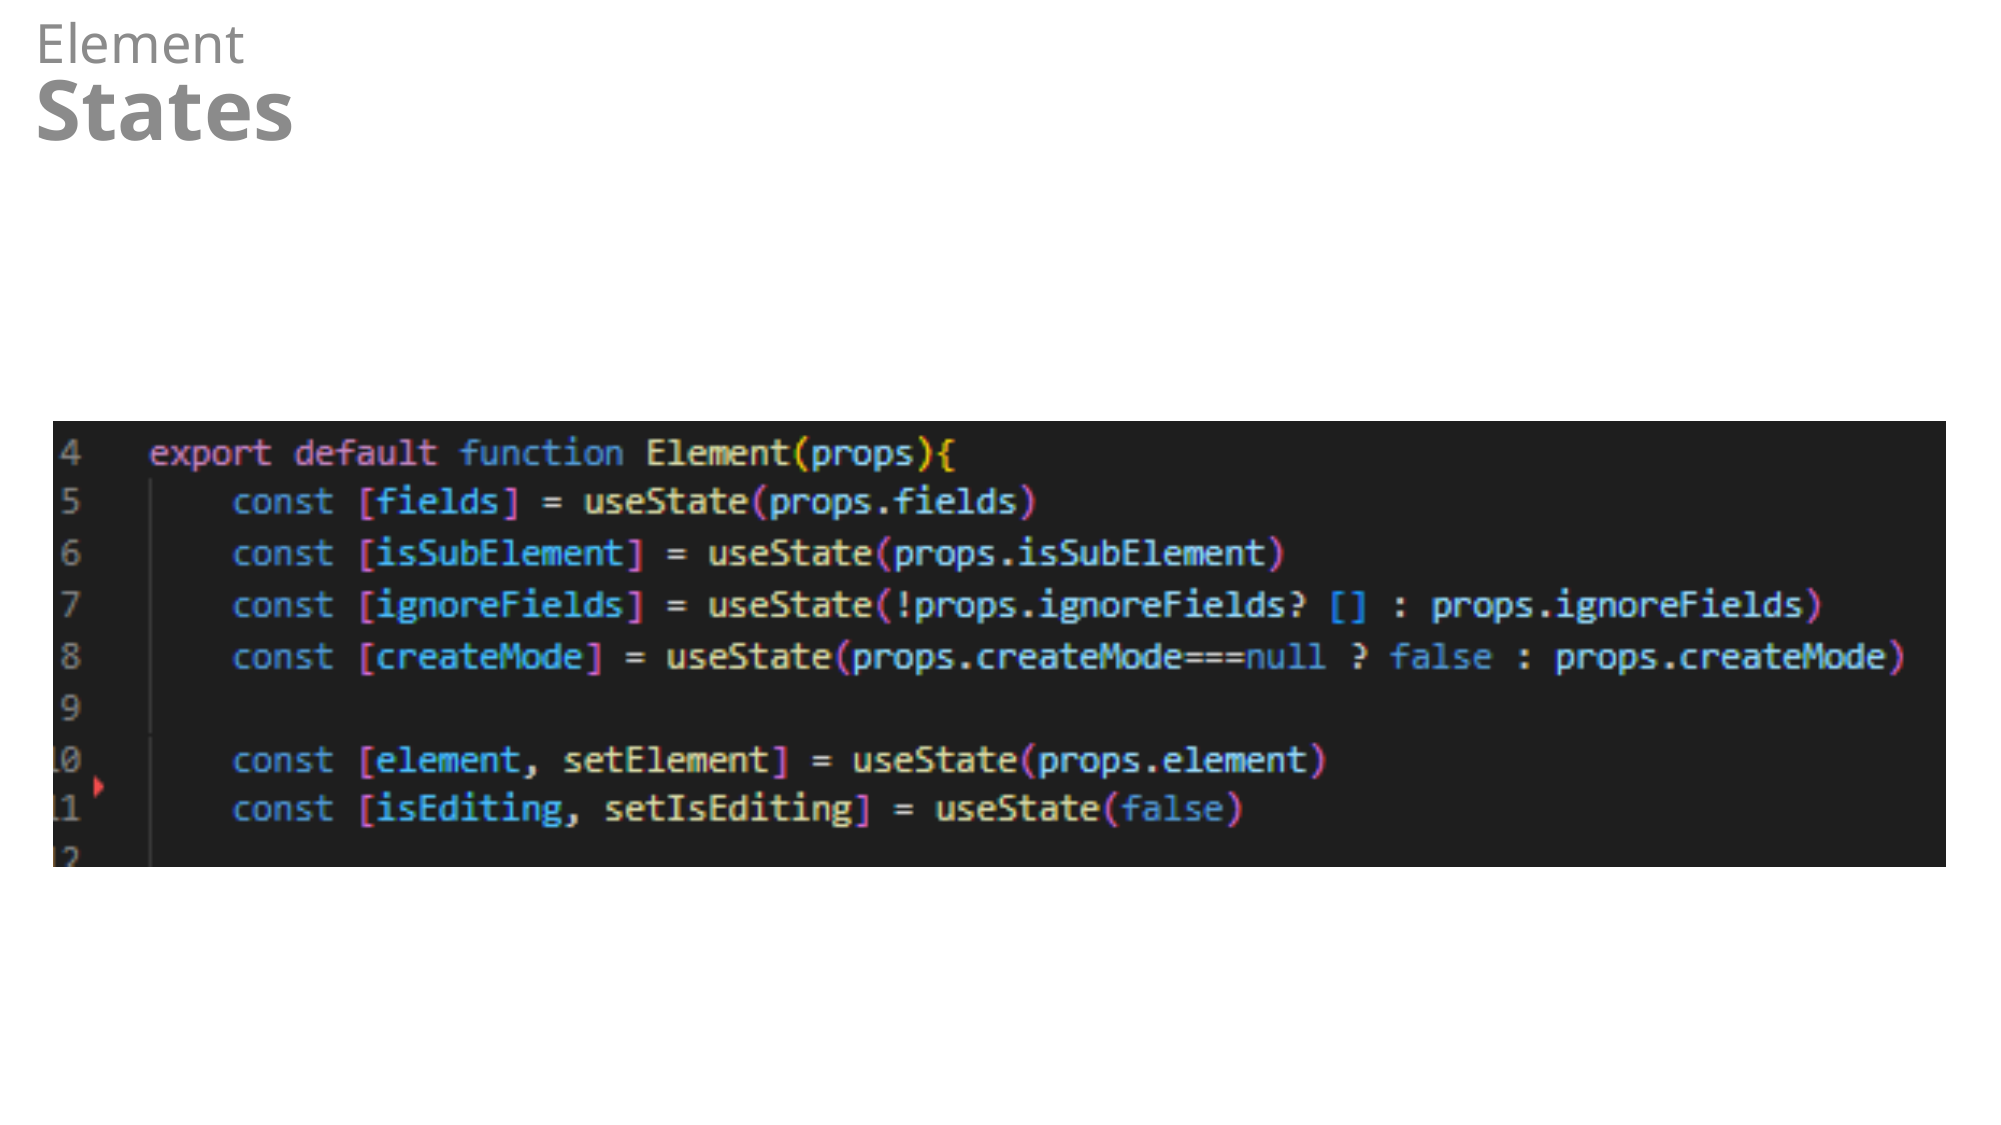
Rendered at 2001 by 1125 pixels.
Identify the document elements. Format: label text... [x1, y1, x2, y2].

text_box States [20, 39, 963, 175]
picture [53, 421, 1946, 867]
text_box Element [20, 0, 323, 39]
